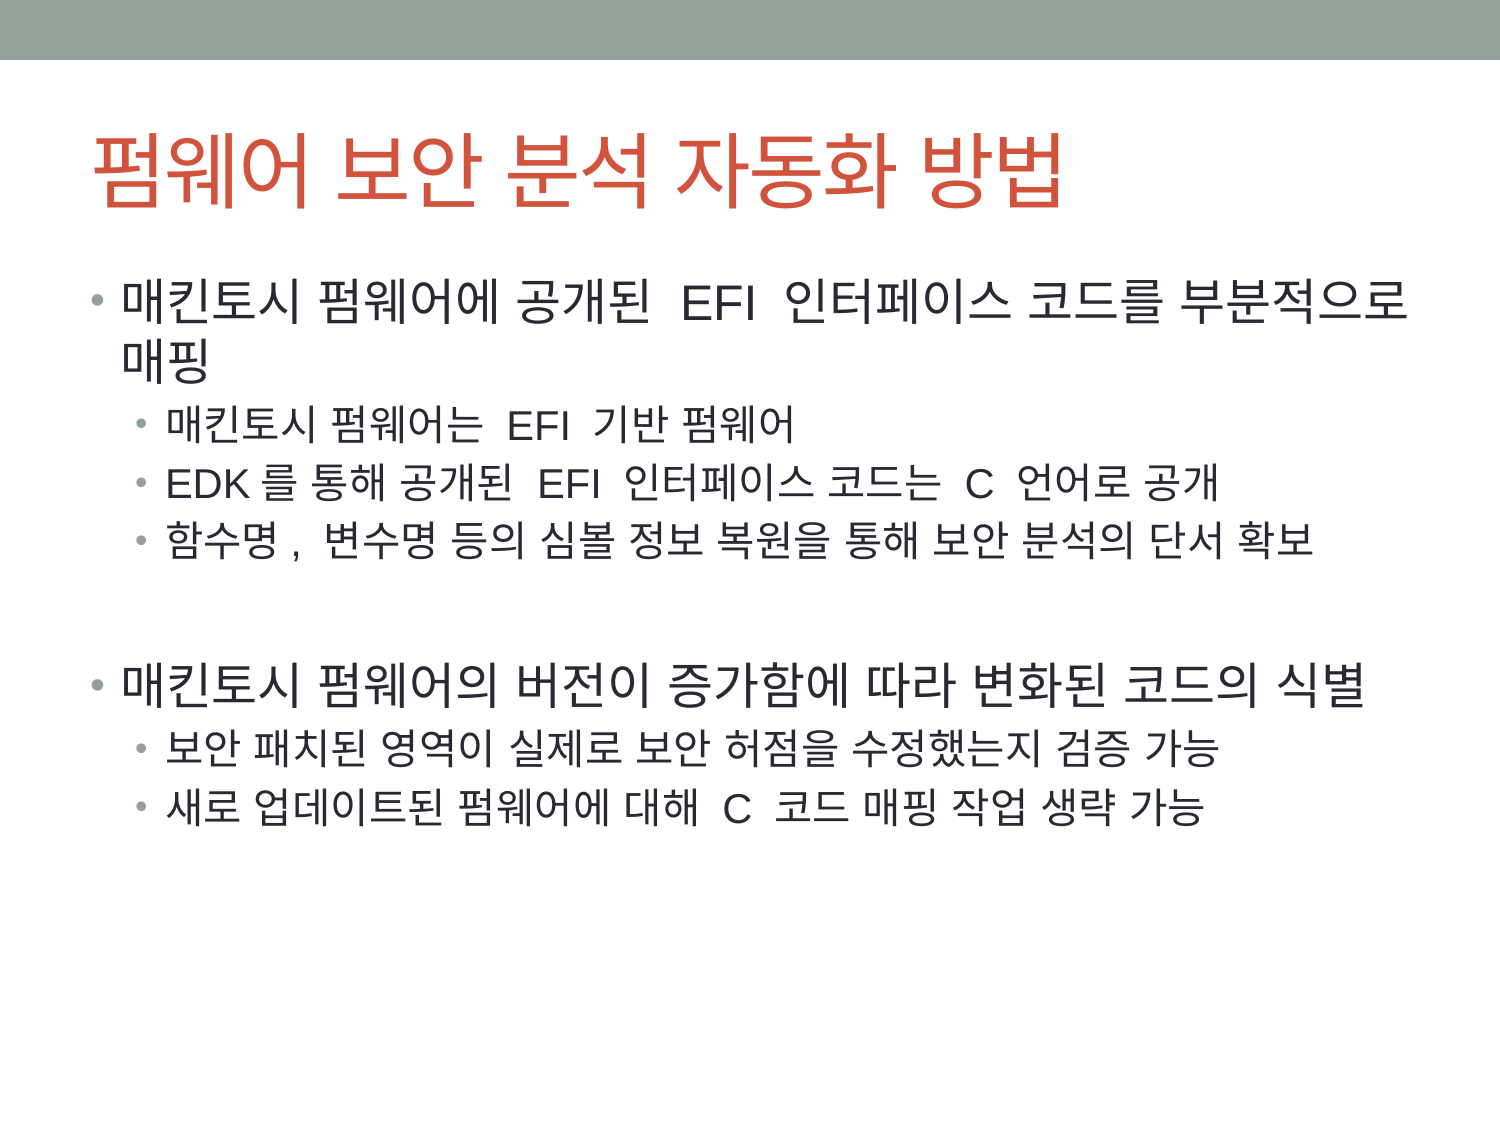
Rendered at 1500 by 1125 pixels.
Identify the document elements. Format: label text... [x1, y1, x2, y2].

list 매킨토시 펌웨어에 공개된 EFI 인터페이스 코드를 부분적으로 매핑 매킨토시 펌웨어는 EFI 기반 펌웨어 EDK를 통해 공개된 EFI 인터페이스 코드는 C 언어로 공개 함수명, 변수명 등의 심볼 정보 복원을 통해 보안 분석의 단서 확보 매킨토시 펌웨어의 버전이 증가함에 따라 변화된 코드의 식별 보안 패치된 영역이 실제로 보안 허점을 수정했는지 검증 가능 새로 업데이트된 펌웨어에 대해 C 코드 매핑 작업 생략 가능 [75, 262, 1425, 1063]
title 펌웨어 보안 분석 자동화 방법 [75, 87, 1425, 250]
